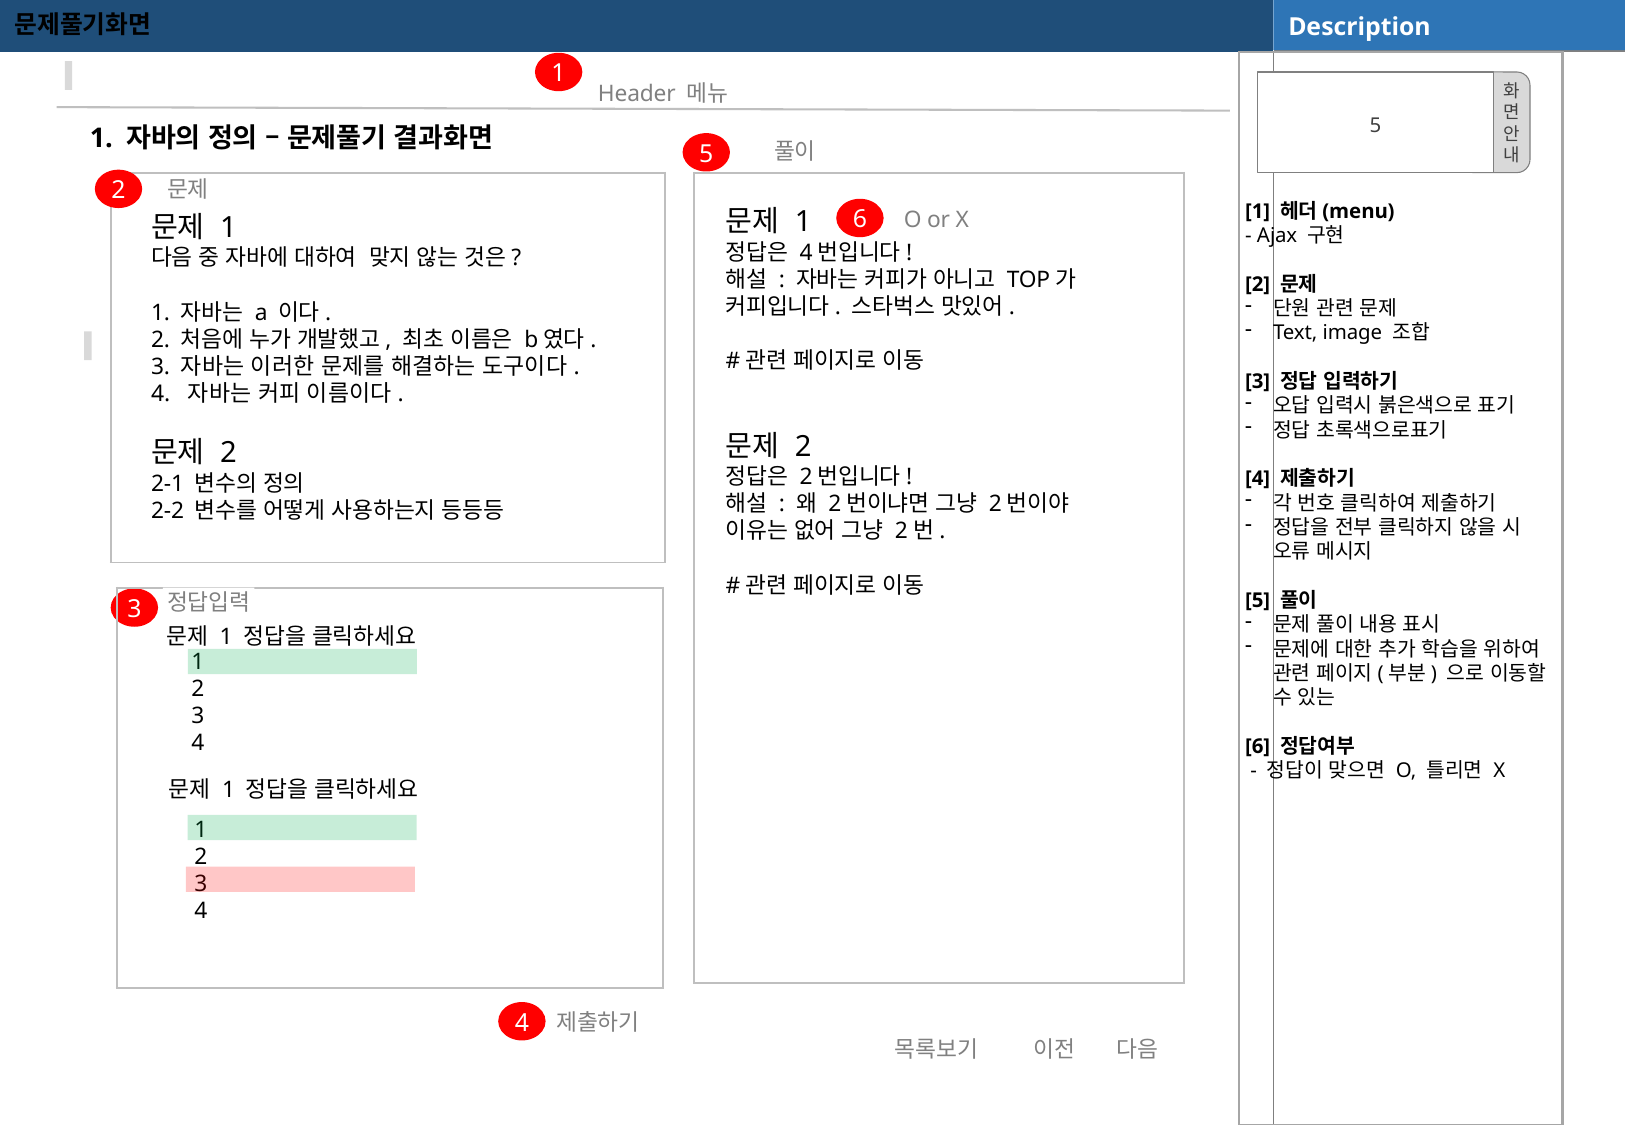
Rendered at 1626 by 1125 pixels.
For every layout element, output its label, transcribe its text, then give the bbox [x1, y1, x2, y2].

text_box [1257, 71, 1530, 173]
text_box 1 [533, 51, 584, 93]
text_box 2 [93, 168, 144, 210]
text_box O or X [879, 204, 1002, 232]
text_box 제출하기 [541, 1007, 663, 1035]
table_header [118, 589, 662, 987]
text_box 풀이 [729, 137, 860, 165]
text_box 1 2 3 4 [194, 841, 237, 866]
text_box 이전 [989, 1035, 1072, 1063]
text_box [1] 헤더(menu) - Ajax 구현 [2] 문제 단원 관련 문제 Text, image 조합 [3] 정답 입력하기 오답 입력시 붉은색으로 표기 정답 초록색으로표기 [4] 제출하기 각 번호 클릭하여 제출하기 정답을 전부 클릭하지 않을 시 오류 메시지 [5] 풀이 문제 풀이 내용 표시 문제에 대한 추가 학습을 위하여 관련 페이지(부분) 으로 이동할 수 있는 [6] 정답여부 - 정답이 맞으면 O, 틀리면 X [1238, 51, 1564, 1125]
text_box [187, 814, 418, 841]
text_box [84, 331, 92, 361]
text_box 5 [681, 132, 732, 172]
text_box 문제 1 정답을 클릭하세요 [168, 775, 618, 803]
text_box [64, 61, 68, 90]
text_box 3 [109, 594, 116, 621]
text_box 다음 [1072, 1035, 1203, 1063]
table_header [112, 174, 664, 562]
text_box 1 2 3 4 [191, 675, 342, 755]
text_box 1 2 3 4 [194, 893, 237, 924]
text_box Header 메뉴 [68, 57, 1238, 114]
text_box 1. 자바의 정의 – 문제풀기 결과화면 [74, 114, 546, 193]
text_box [56, 107, 1230, 111]
text_box 문제 [142, 175, 234, 203]
text_box 문제 1 정답은 4번입니다! 해설 : 자바는 커피가 아니고 TOP가 커피입니다. 스타벅스 맛있어. #관련 페이지로 이동 문제 2 정답은 2번입니다! 해설 : 왜 2번이냐면 그냥 2번이야 이유는 없어 그냥 2번. #관련 페이지로 이동 [725, 202, 1120, 598]
text_box 문제 1 정답을 클릭하세요 [166, 621, 616, 649]
text_box [187, 648, 418, 675]
text_box 목록보기 [871, 1035, 989, 1063]
table_header [695, 174, 1183, 982]
text_box [185, 866, 416, 893]
text_box 정답입력 [162, 587, 255, 615]
text_box 4 [497, 1001, 547, 1042]
text_box 문제 1 다음 중 자바에 대하여 맞지 않는 것은? 1. 자바는 a 이다. 2. 처음에 누가 개발했고, 최초 이름은 b였다. 3. 자바는 이러한 문제를 해결하는 도구이다. 4. 자바는 커피 이름이다. 문제 2 2-1 변수의 정의 2-2 변수를 어떻게 사용하는지 등등등 [151, 208, 600, 523]
text_box 6 [835, 197, 885, 239]
list 문제풀기화면 [0, 0, 1238, 52]
